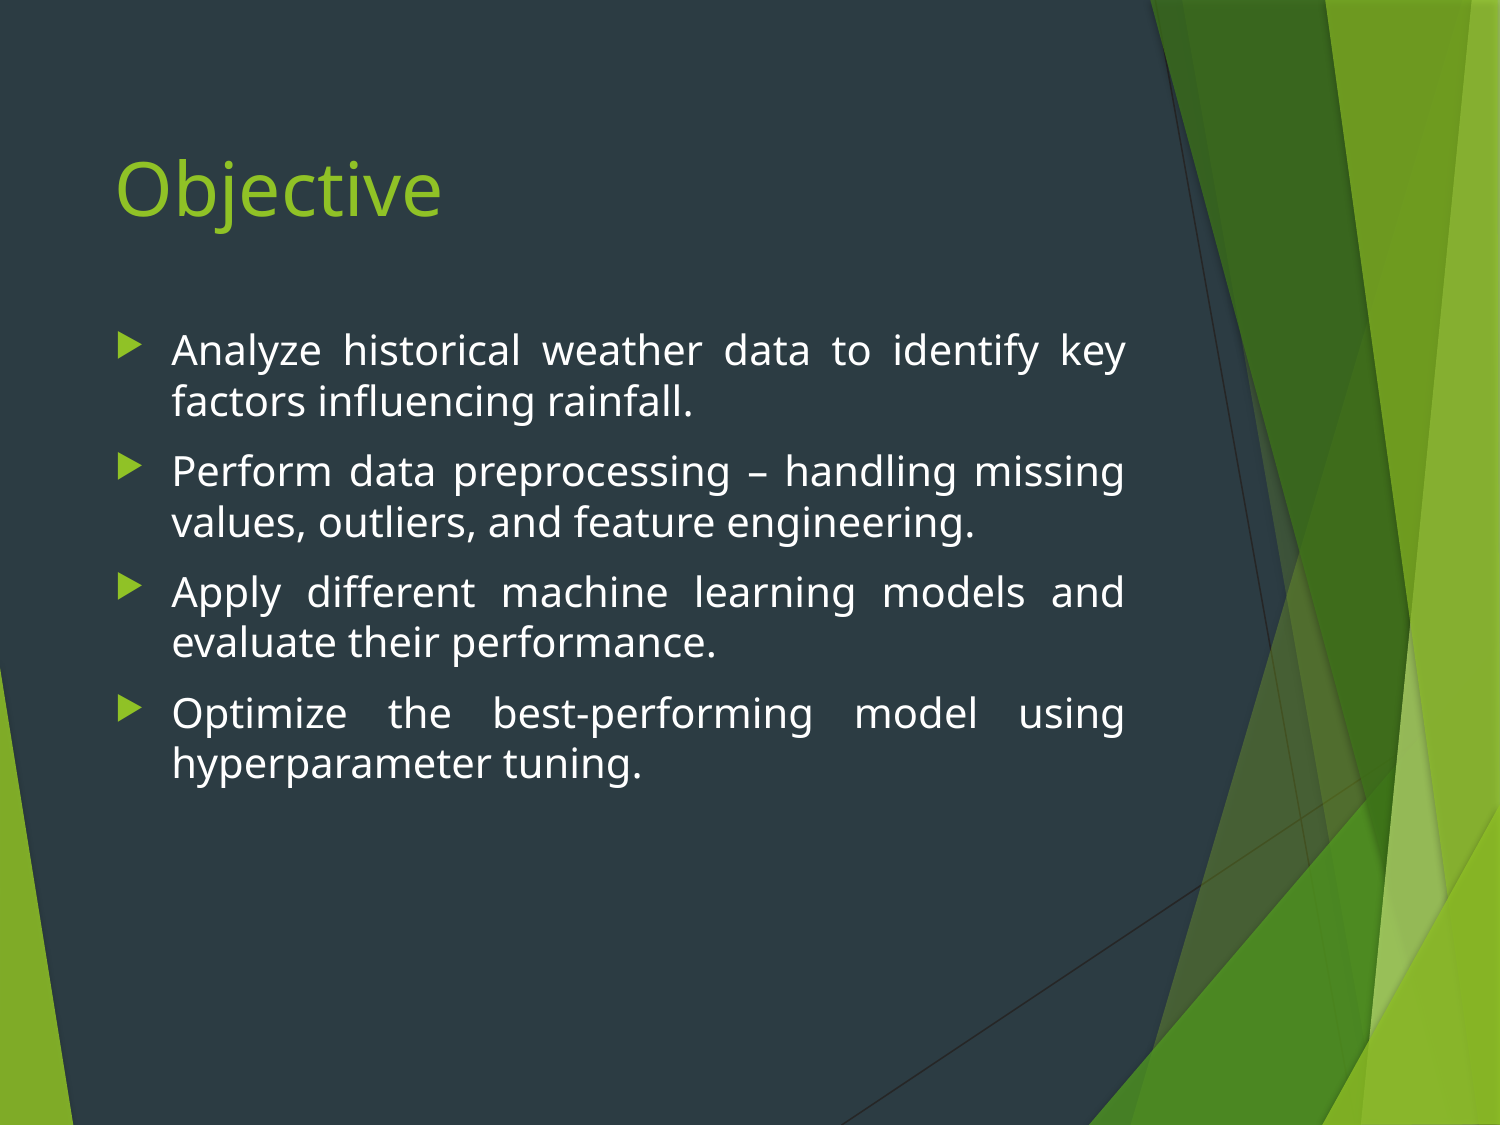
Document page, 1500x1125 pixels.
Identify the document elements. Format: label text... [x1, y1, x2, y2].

title Objective [99, 133, 1142, 316]
list Analyze historical weather data to identify key factors influencing rainfall. Perform data preprocessing – handling missing values, outliers, and feature engineering. Apply different machine learning models and evaluate their performance. Optimize the best-performing model using hyperparameter tuning. [99, 316, 1142, 991]
